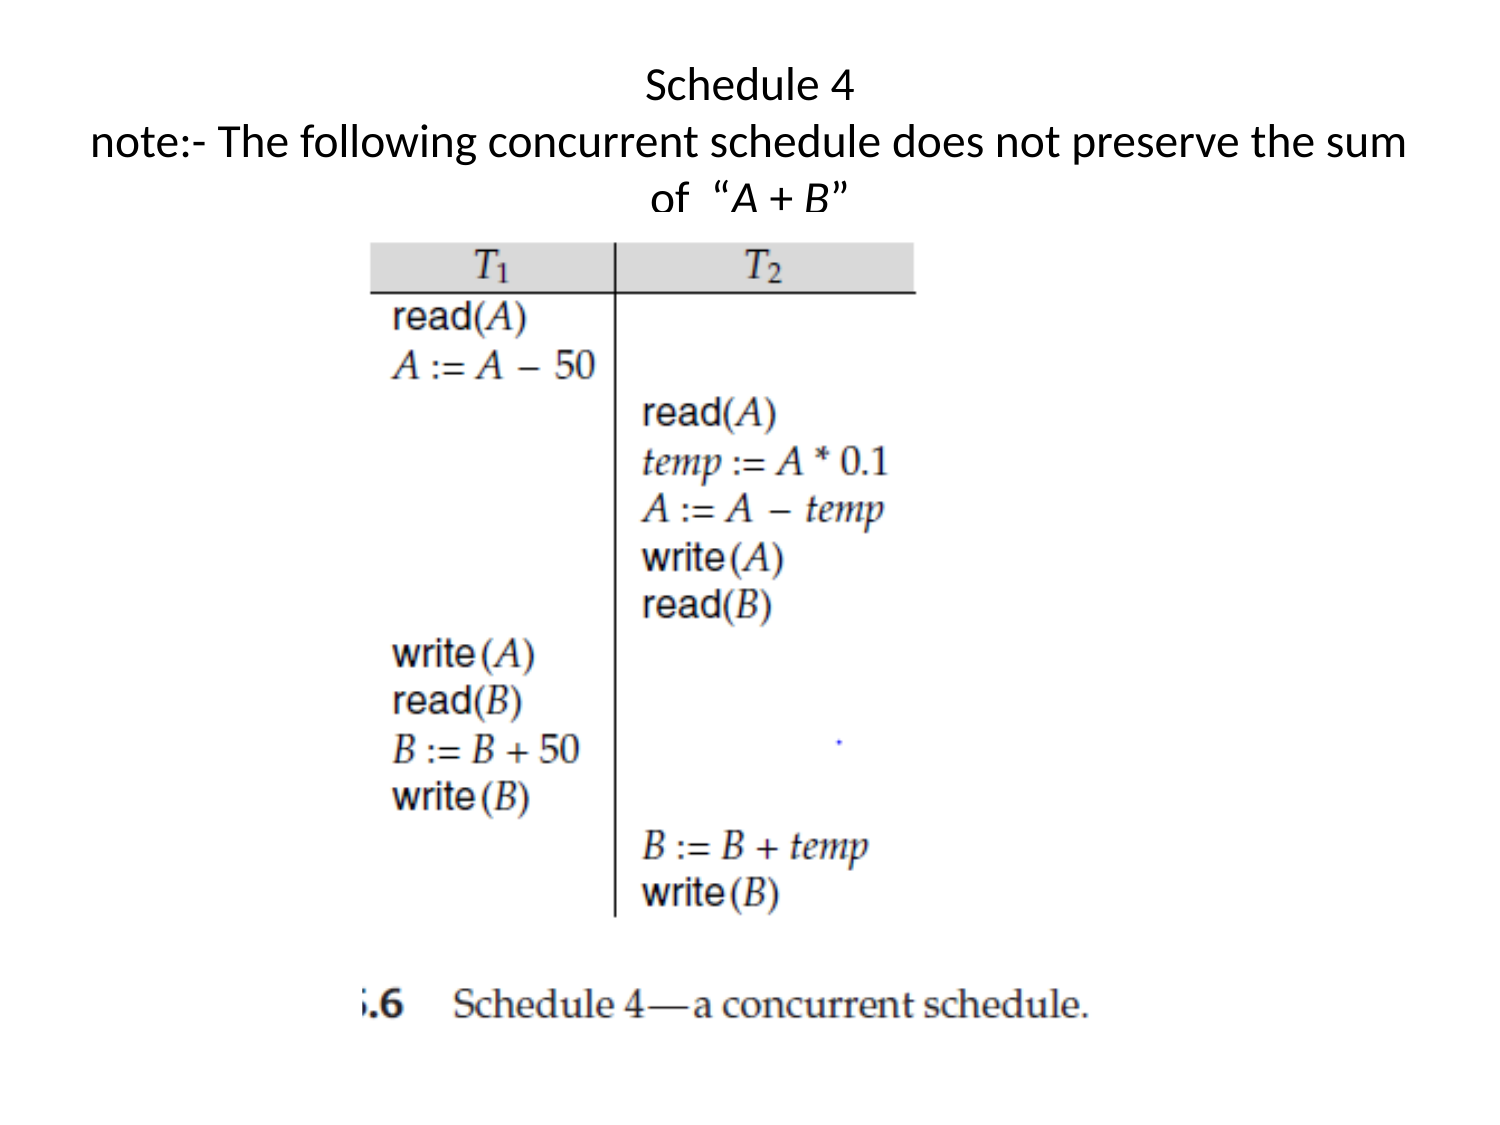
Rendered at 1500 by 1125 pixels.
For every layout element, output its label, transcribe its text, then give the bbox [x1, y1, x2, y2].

picture [362, 212, 1138, 1038]
title Schedule 4 note:- The following concurrent schedule does not preserve the sum of “A + B” [75, 45, 1425, 233]
